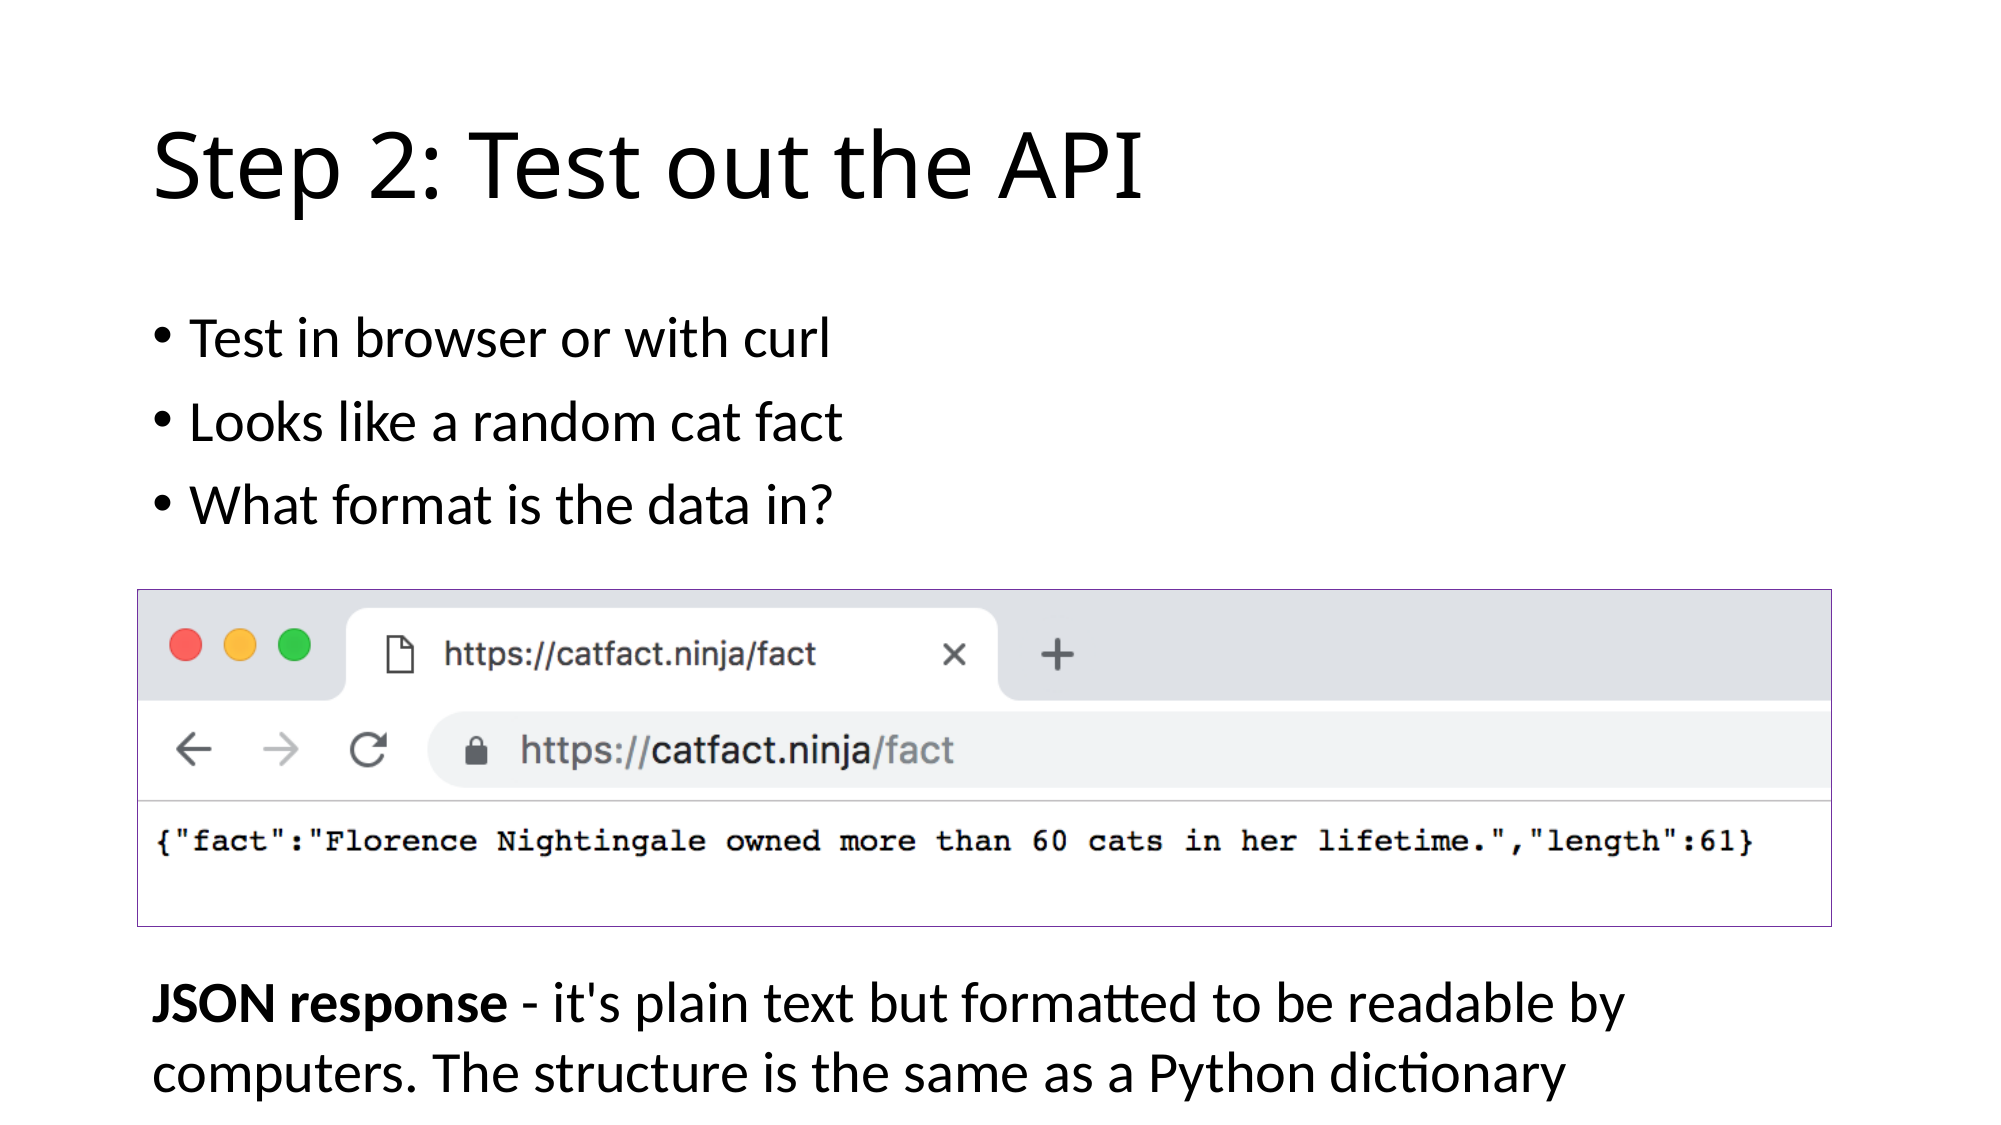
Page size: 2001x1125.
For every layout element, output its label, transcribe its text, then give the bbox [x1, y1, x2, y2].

title Step 2: Test out the API [137, 59, 1863, 278]
picture [137, 589, 1832, 927]
text_box JSON response - it's plain text but formatted to be readable by computers. The structure is the same as a Python dictionary [137, 957, 1771, 1112]
list Test in browser or with curl Looks like a random cat fact What format is the data in? [137, 299, 1863, 1014]
